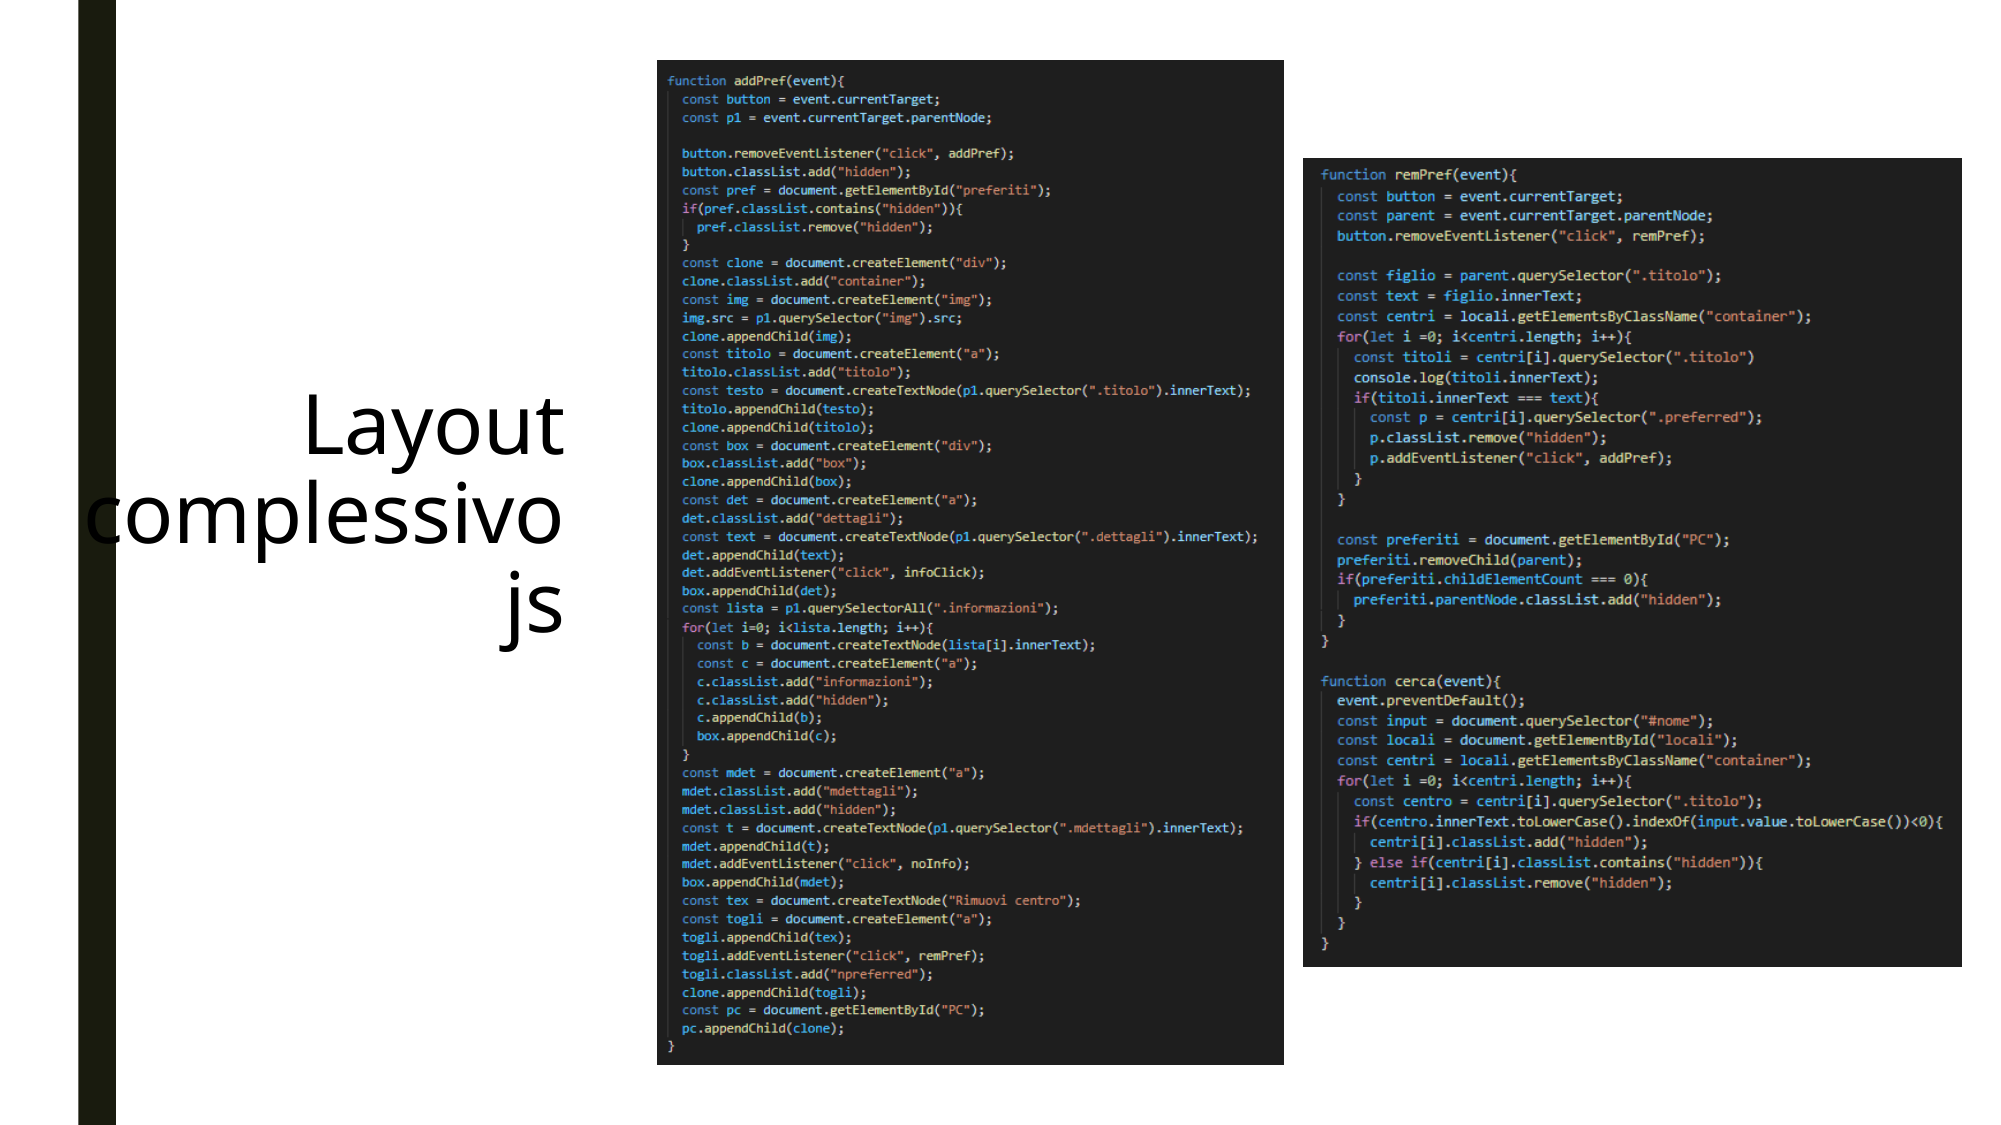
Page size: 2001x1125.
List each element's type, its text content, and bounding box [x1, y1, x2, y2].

picture [657, 60, 1284, 1065]
title Layout complessivo js [55, 101, 581, 658]
picture [1303, 157, 1962, 967]
